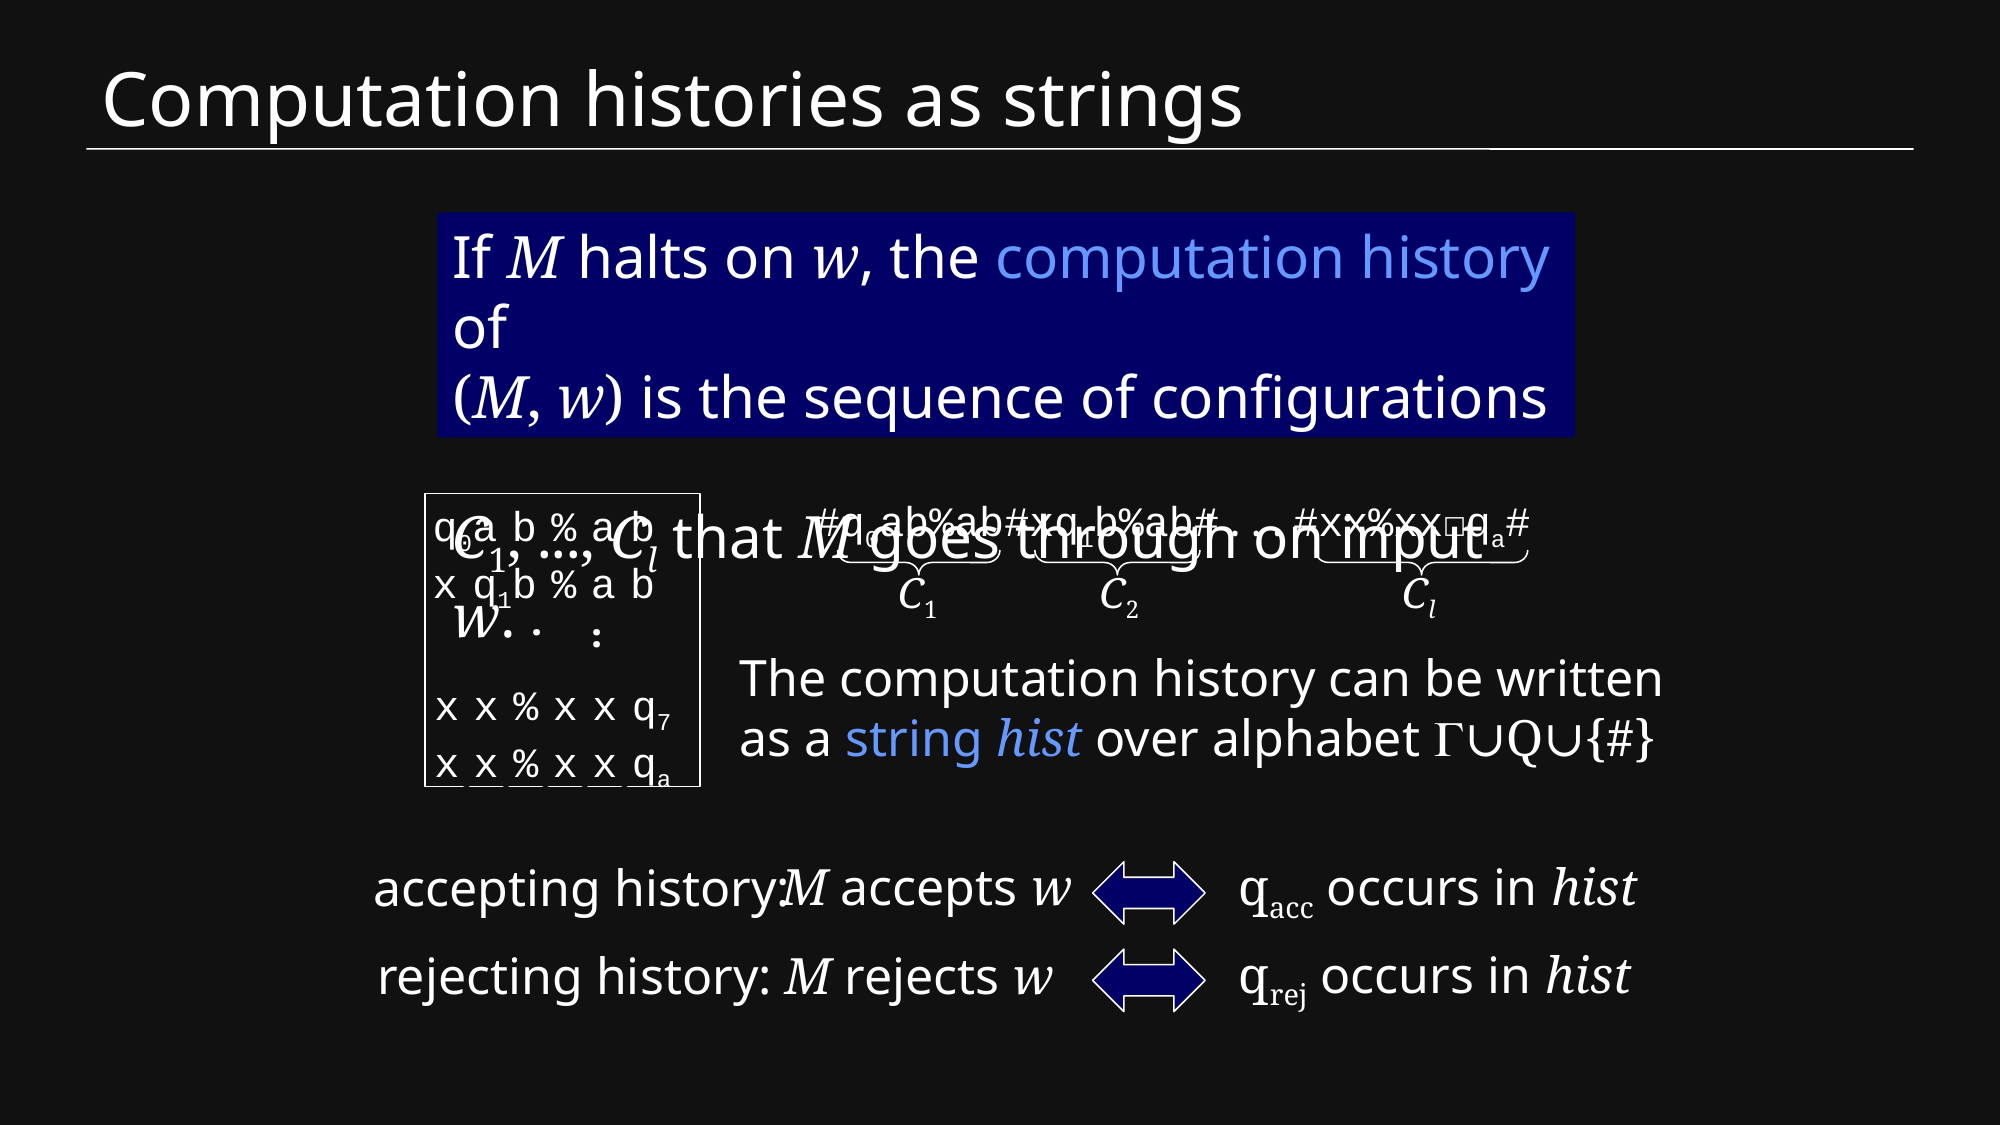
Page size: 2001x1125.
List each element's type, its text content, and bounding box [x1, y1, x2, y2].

text_box accepting history: [358, 849, 806, 924]
text_box If M halts on w, the computation history of (M, w) is the sequence of configurations C1, ..., Cl that M goes through on input w. [437, 212, 1575, 438]
text_box The computation history can be written as a string hist over alphabet ∪Q∪{#} [792, 638, 1680, 774]
text_box M accepts w [766, 848, 1087, 924]
title Computation histories as strings [86, 42, 1914, 151]
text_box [799, 487, 1588, 626]
text_box M rejects w [787, 936, 1069, 1012]
text_box [1092, 949, 1206, 1012]
text_box qrej occurs in hist [1224, 935, 1647, 1019]
text_box rejecting history: [362, 936, 787, 1012]
text_box qacc occurs in hist [1223, 848, 1653, 932]
text_box [1092, 861, 1206, 925]
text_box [417, 491, 788, 788]
